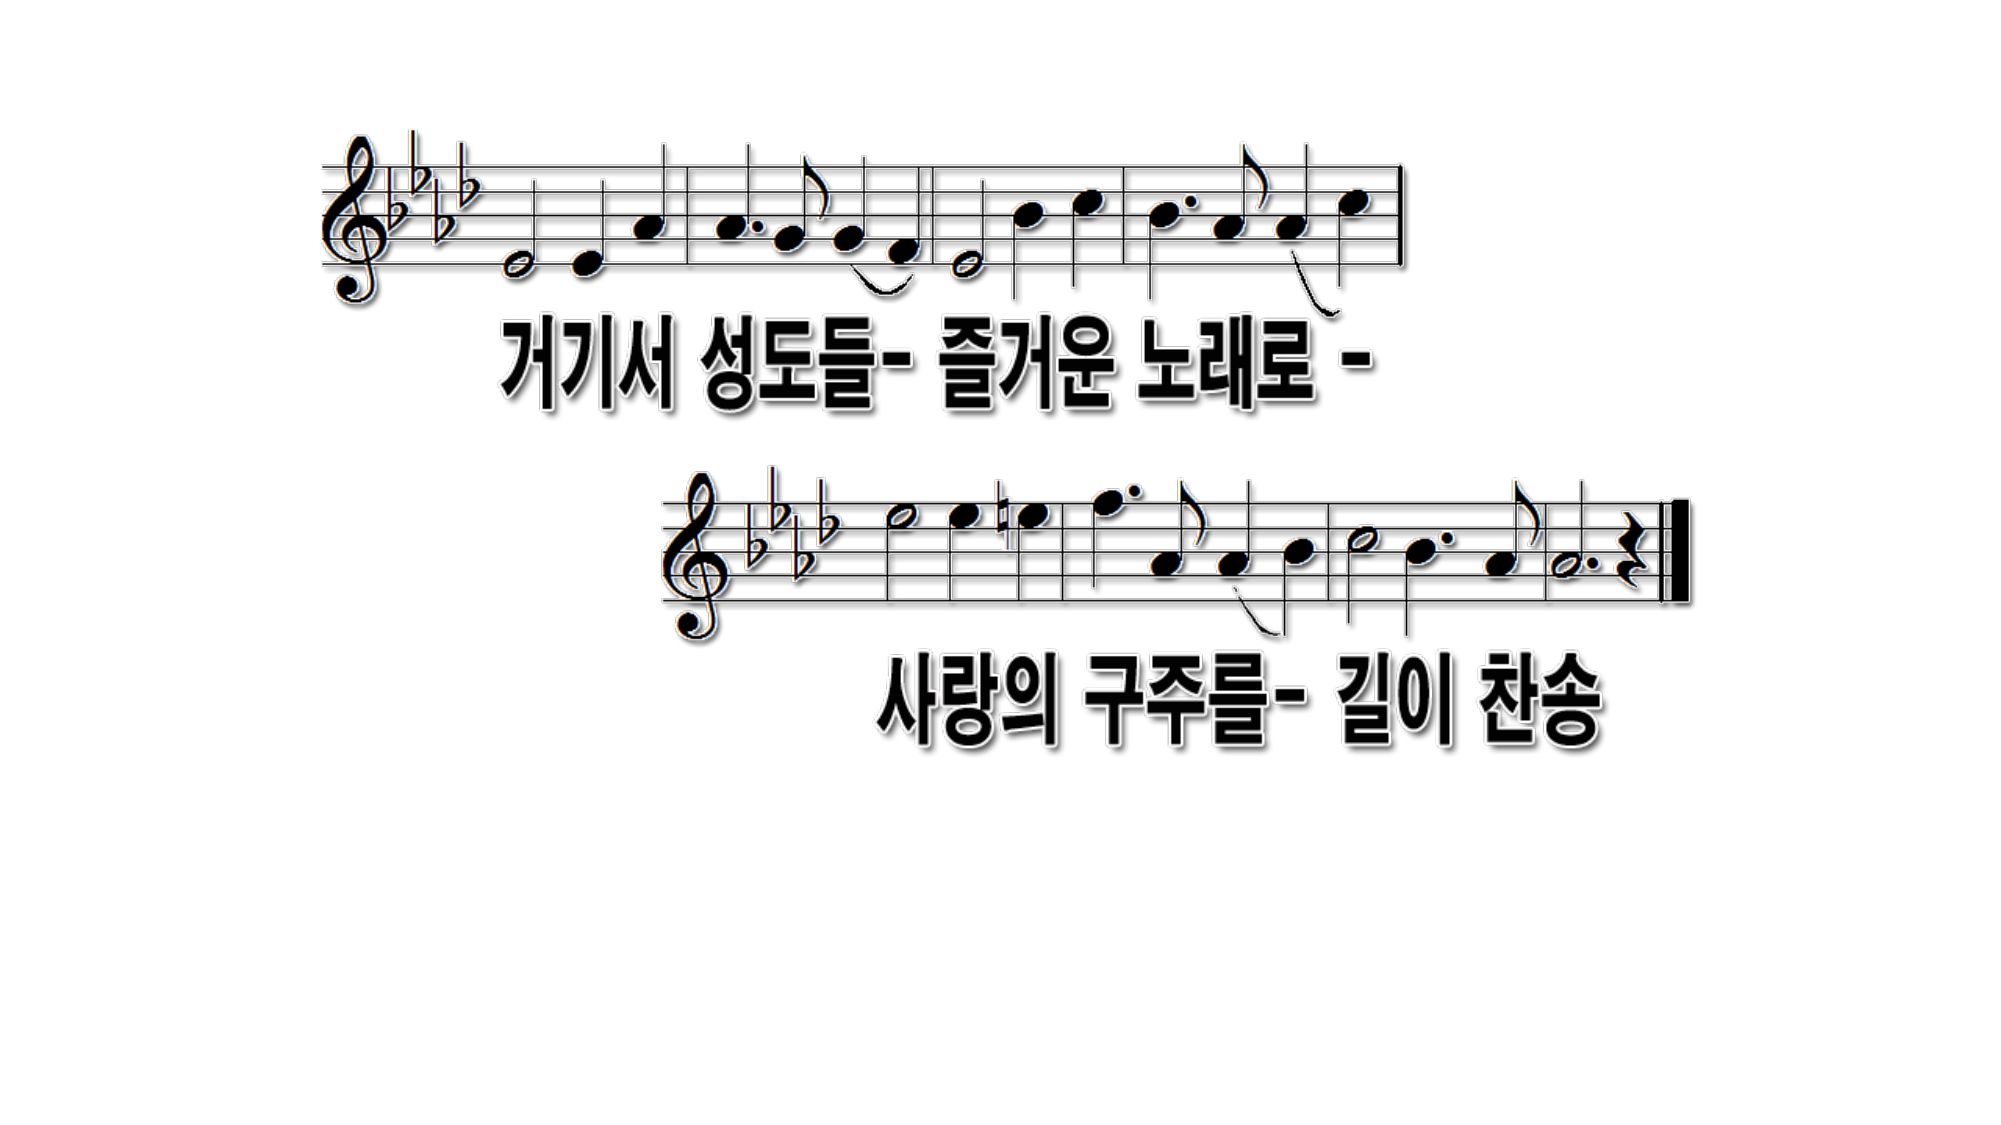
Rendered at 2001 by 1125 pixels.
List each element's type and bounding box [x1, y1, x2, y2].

picture [249, 0, 1750, 835]
